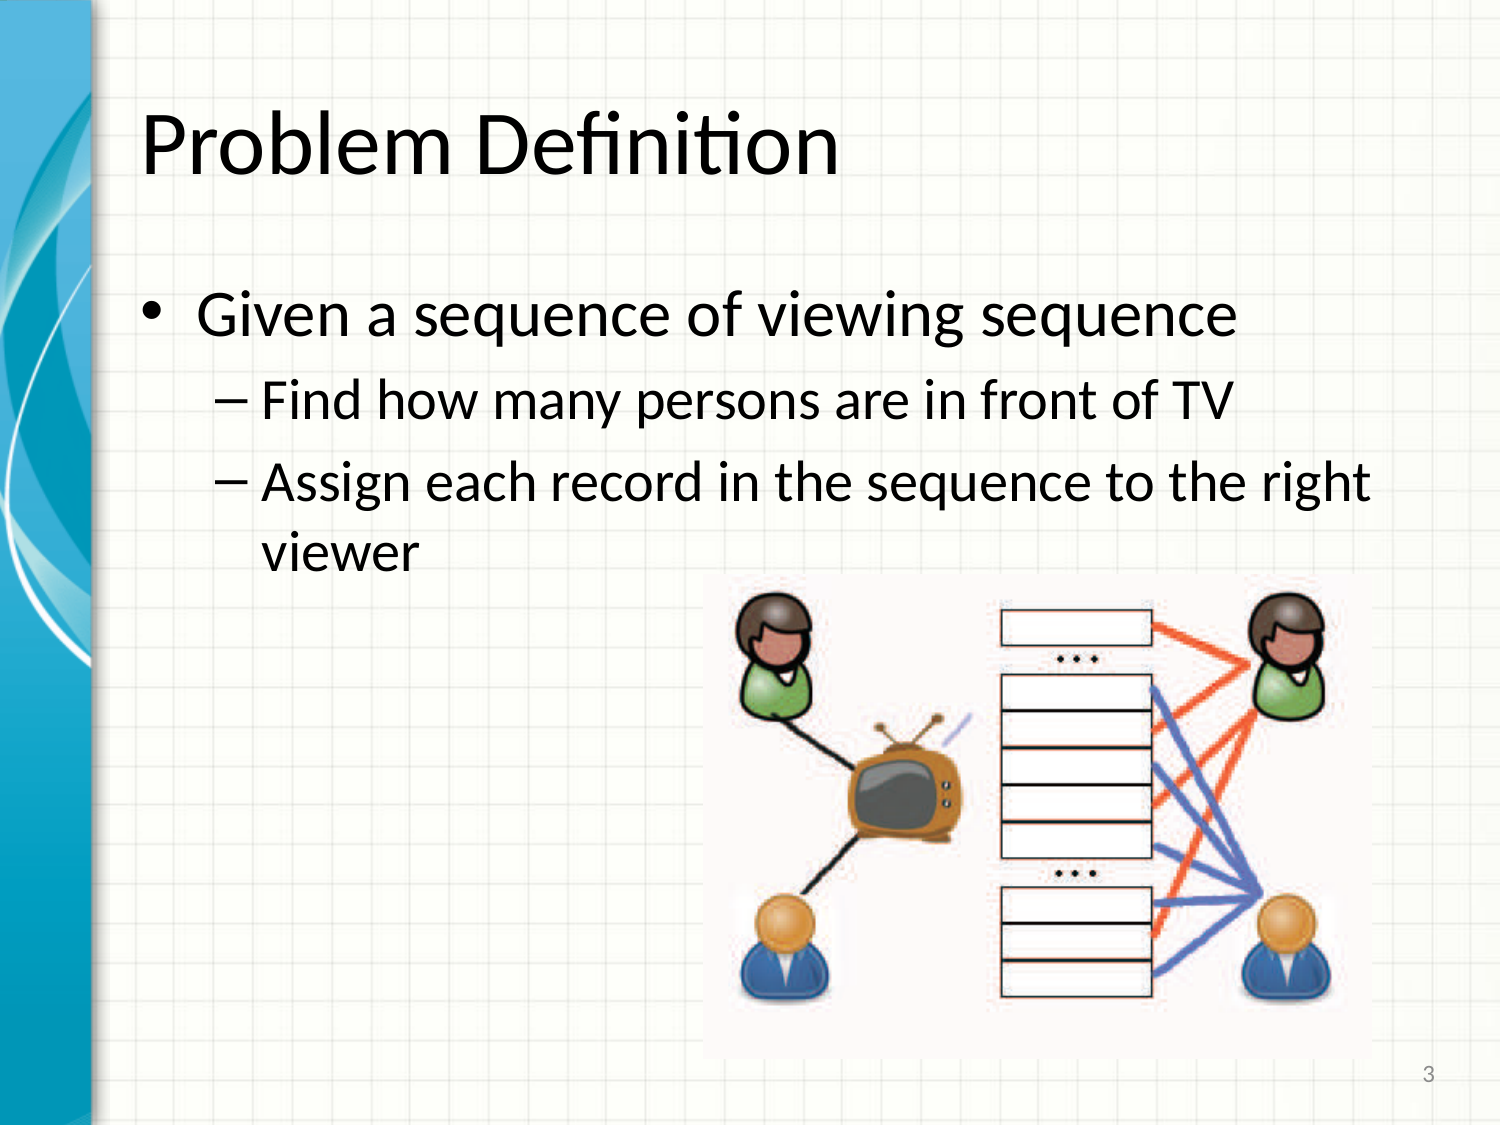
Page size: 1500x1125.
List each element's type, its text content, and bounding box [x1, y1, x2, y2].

picture [0, 0, 1500, 1125]
slide_number 3 [1100, 1042, 1450, 1103]
list Given a sequence of viewing sequence Find how many persons are in front of TV Assign each record in the sequence to the right viewer [125, 261, 1450, 967]
title Problem Definition [125, 44, 1450, 232]
